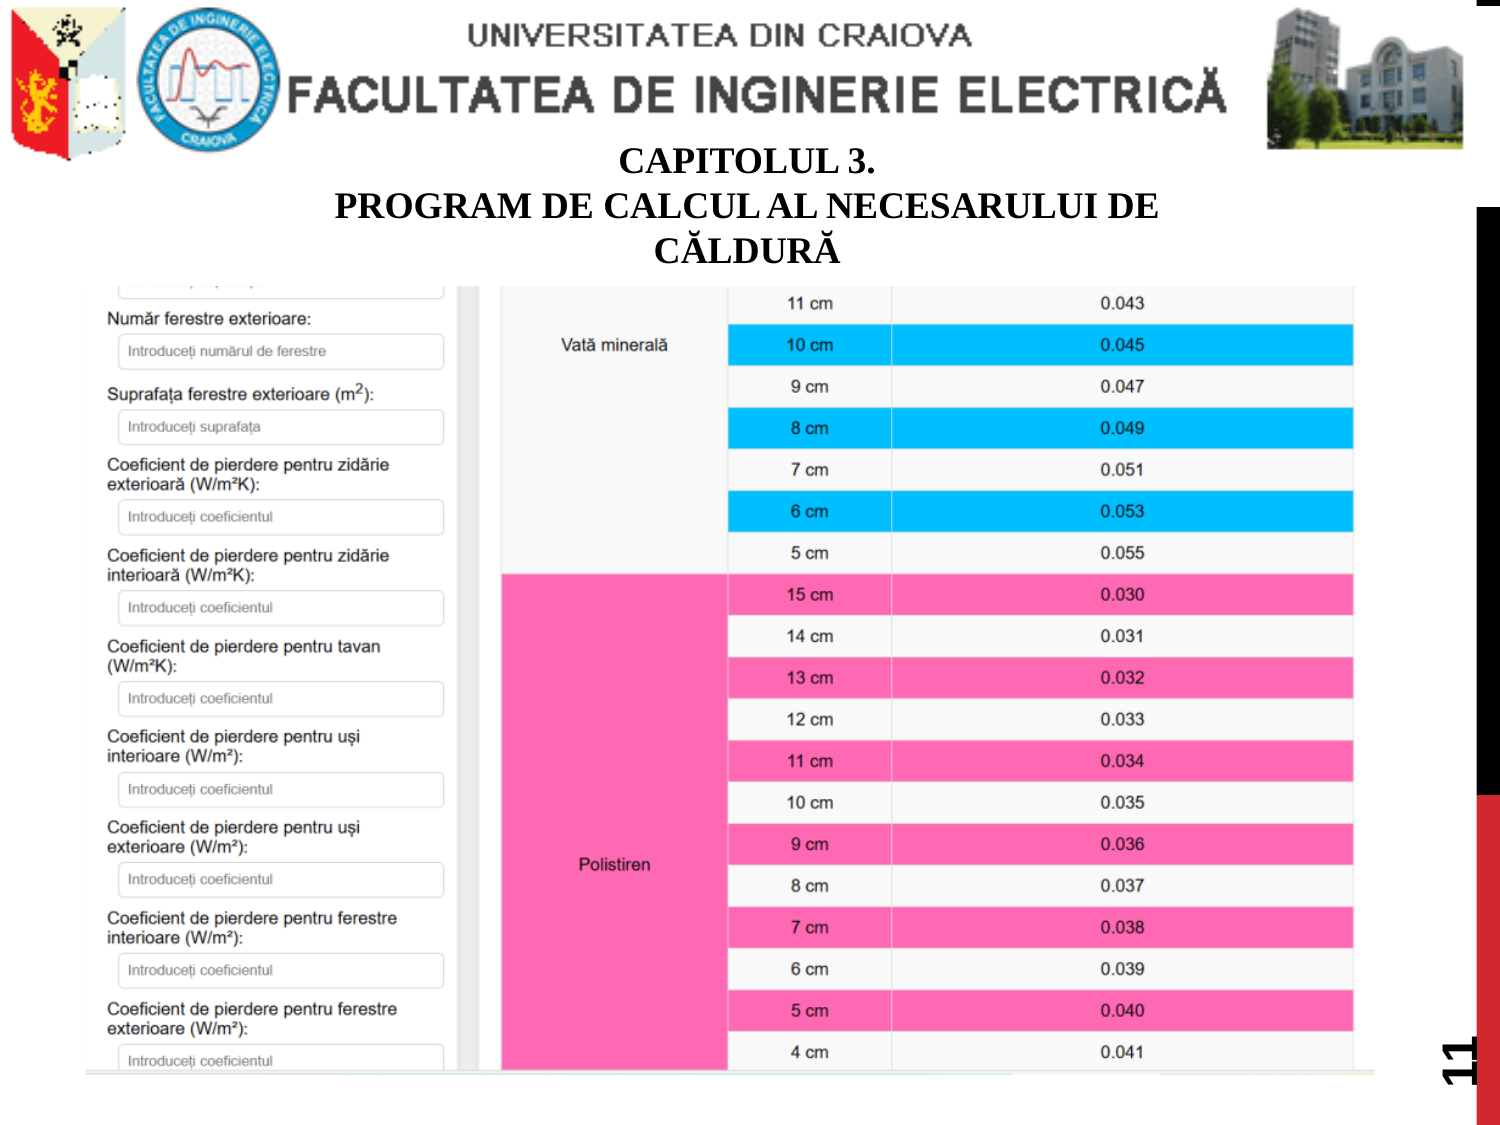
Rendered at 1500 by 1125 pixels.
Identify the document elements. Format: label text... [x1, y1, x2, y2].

picture [0, 6, 1500, 208]
slide_number 11 [1427, 887, 1488, 1104]
text_box CAPITOLUL 3. PROGRAM DE CALCUL AL NECESARULUI DE CĂLDURĂ [222, 212, 1273, 279]
picture [84, 285, 1376, 1076]
